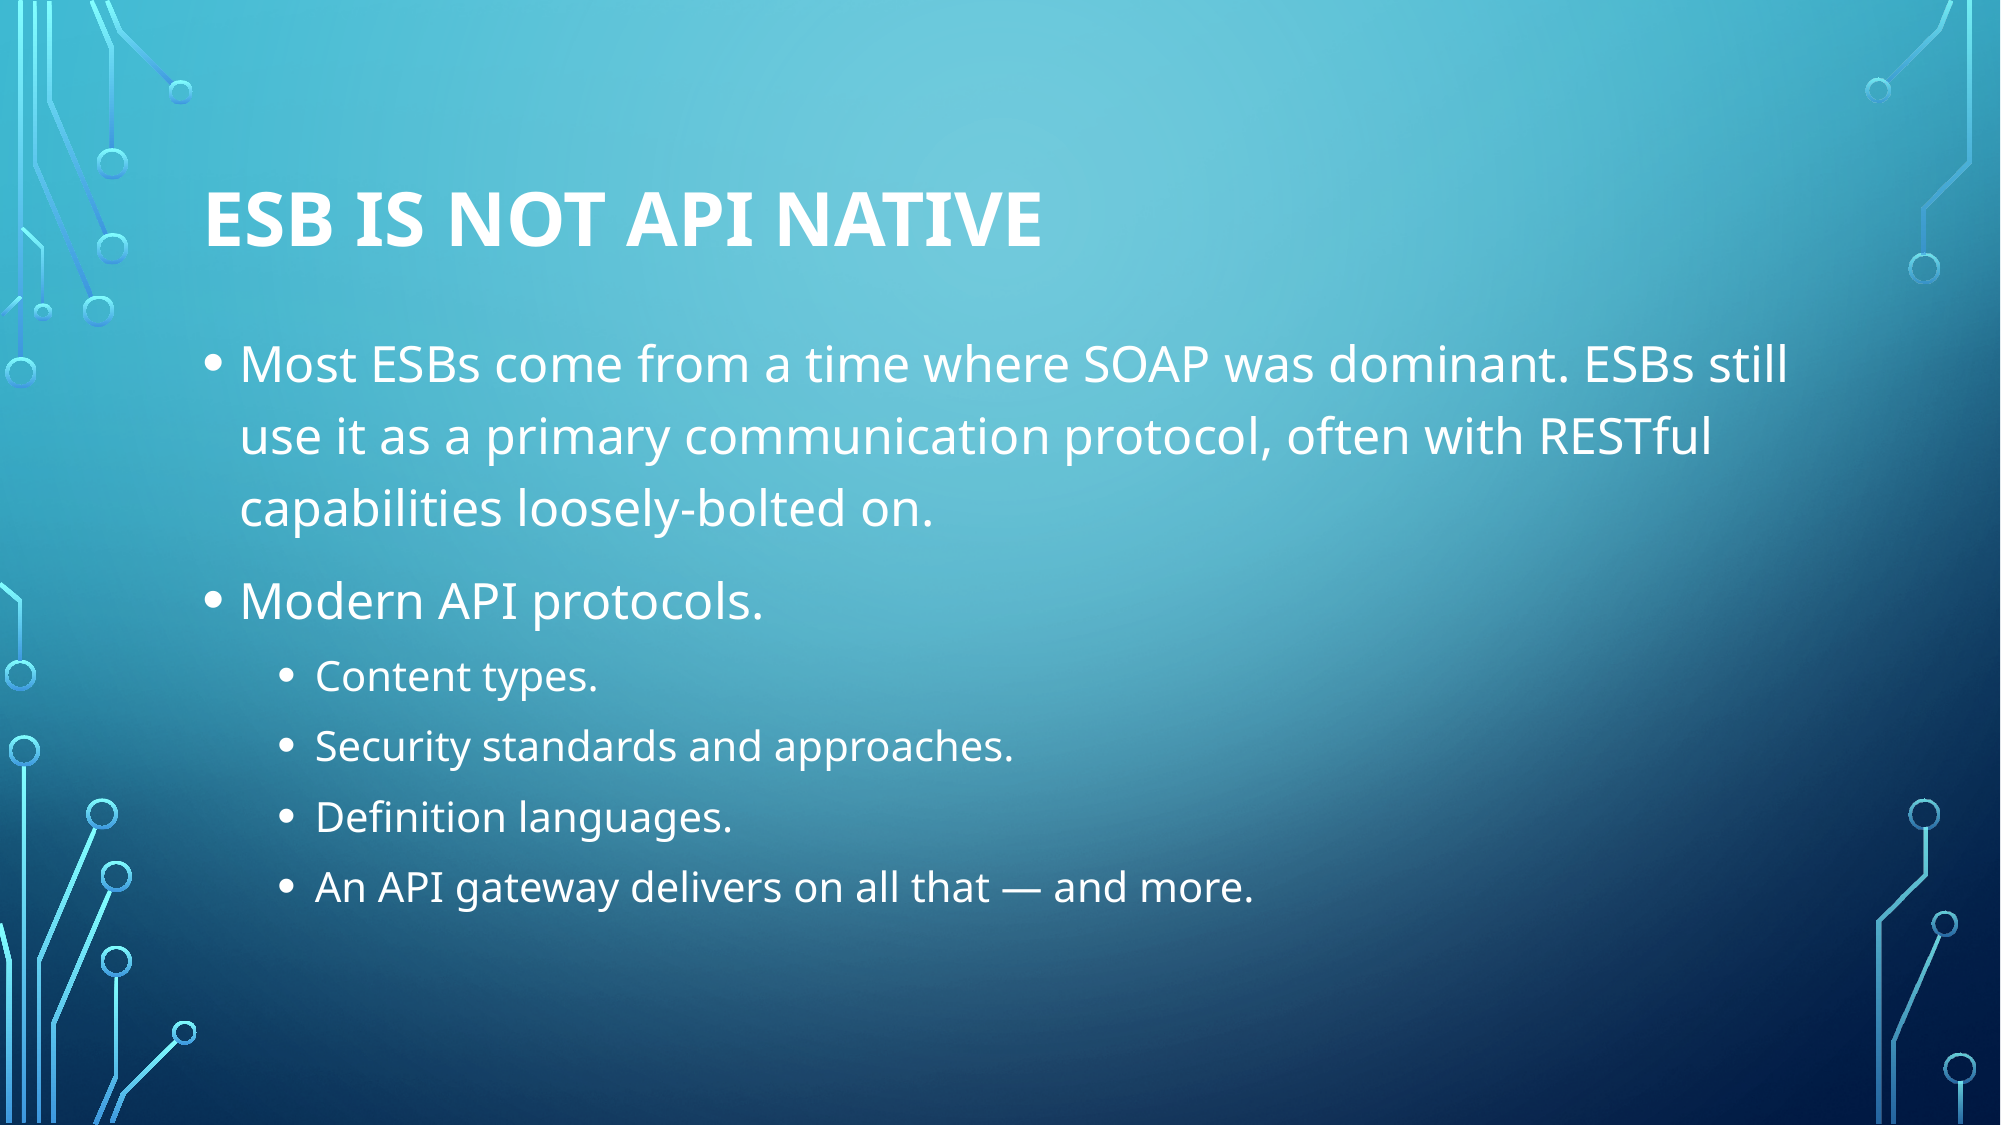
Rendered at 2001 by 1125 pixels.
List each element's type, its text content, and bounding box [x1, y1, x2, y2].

list Most ESBs come from a time where SOAP was dominant. ESBs still use it as a primary communication protocol, often with RESTful capabilities loosely-bolted on. Modern API protocols. Content types. Security standards and approaches. Definition languages. An API gateway delivers on all that — and more. [187, 312, 1813, 950]
title ESB Is Not API Native [187, 101, 1813, 312]
